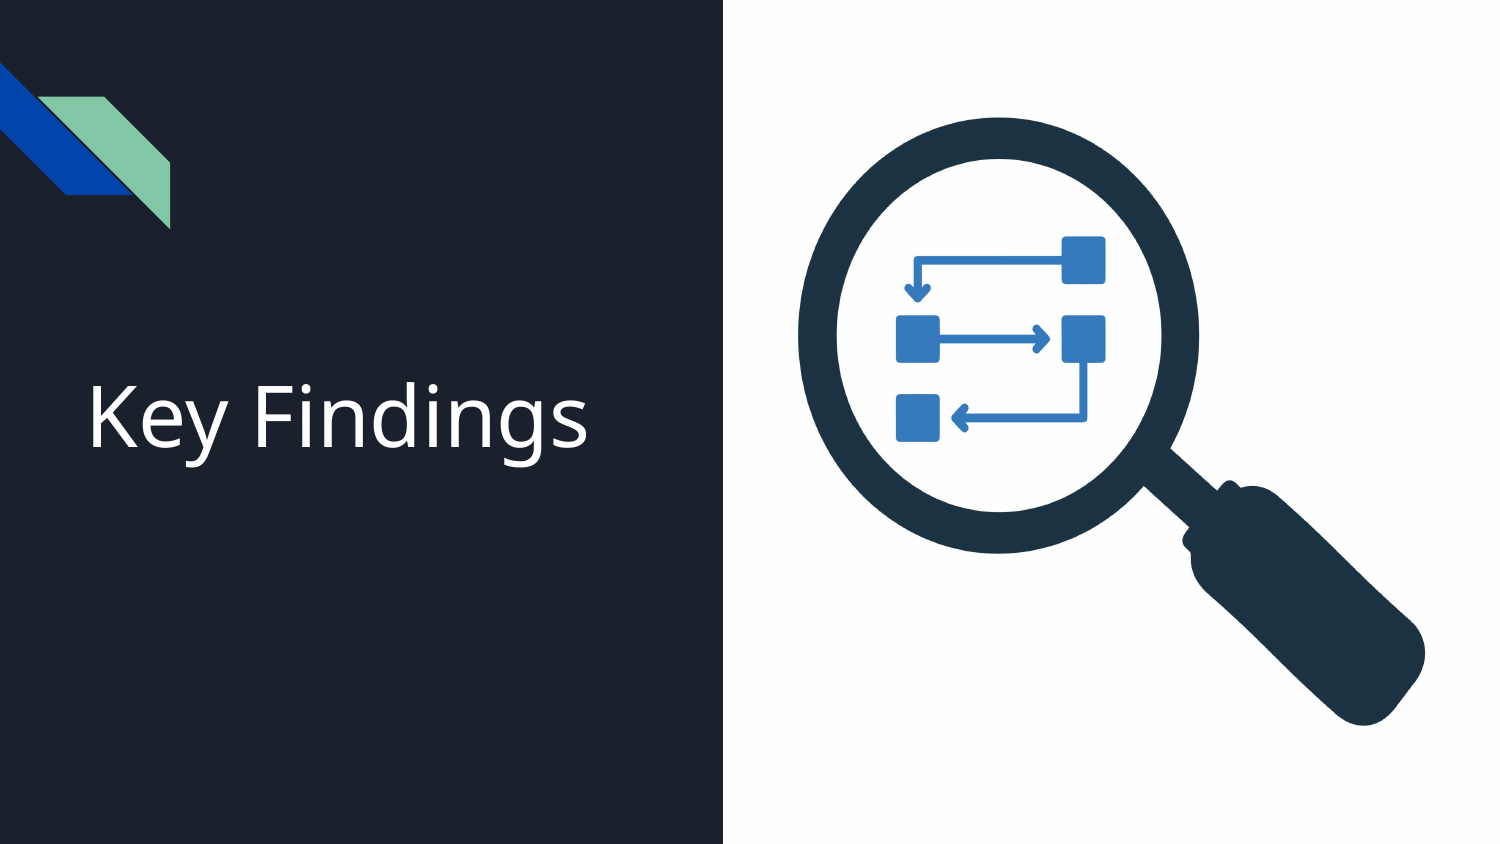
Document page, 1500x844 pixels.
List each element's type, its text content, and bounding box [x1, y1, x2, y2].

title Key Findings [70, 346, 717, 497]
picture [722, 0, 1500, 844]
